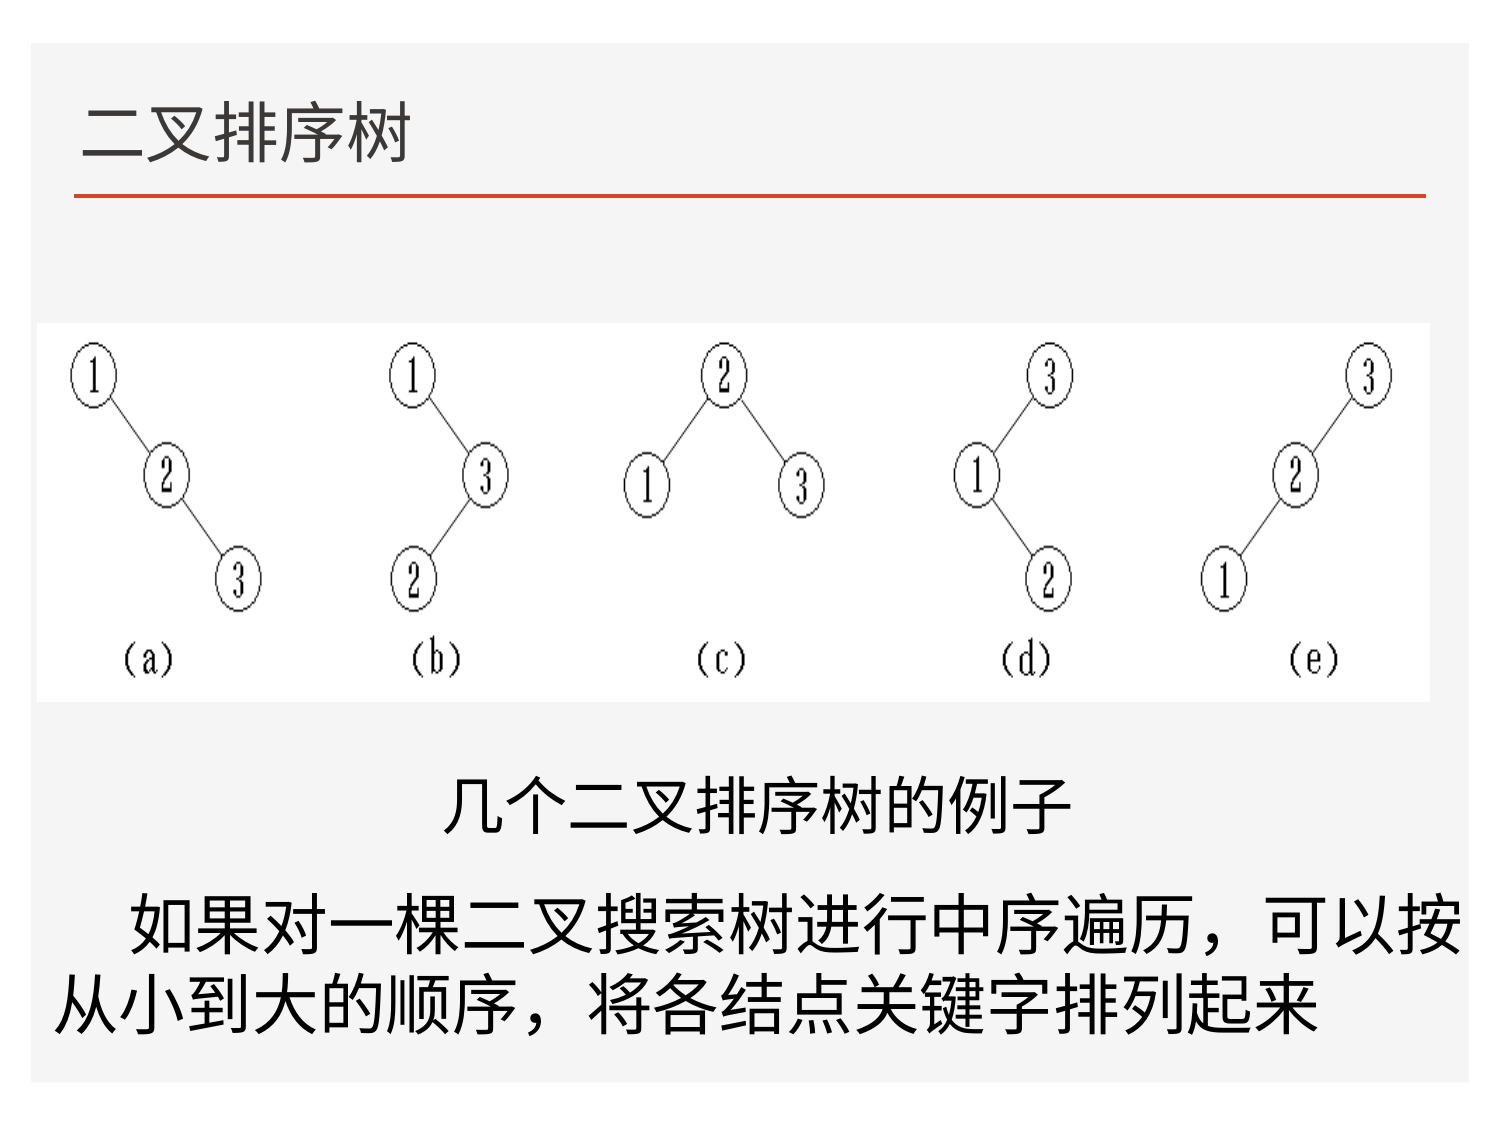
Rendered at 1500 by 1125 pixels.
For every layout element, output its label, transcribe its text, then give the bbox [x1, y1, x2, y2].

picture [37, 323, 1430, 703]
text_box 如果对一棵二叉搜索树进行中序遍历，可以按从小到大的顺序，将各结点关键字排列起来 [37, 875, 1479, 1050]
text_box 几个二叉排序树的例子 [120, 758, 1396, 850]
title 二叉排序树 [64, 73, 911, 179]
